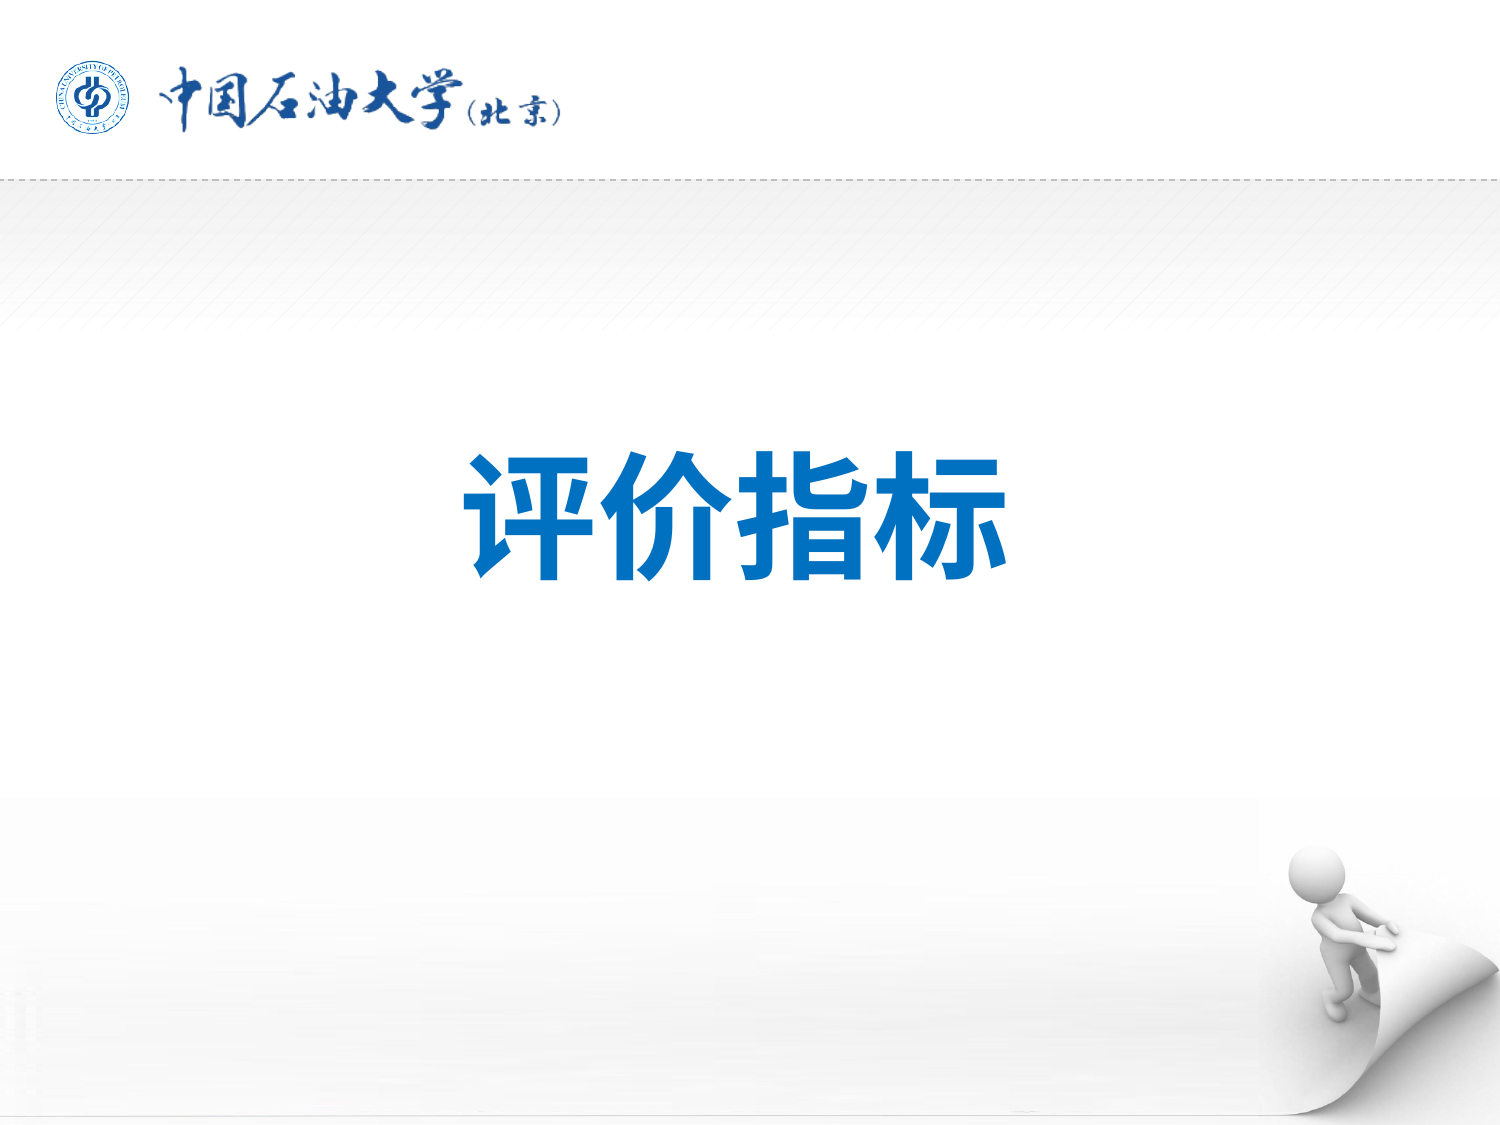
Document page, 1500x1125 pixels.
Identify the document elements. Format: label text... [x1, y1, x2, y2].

title 评价指标 [97, 423, 1373, 582]
picture [144, 51, 592, 141]
picture [0, 179, 1500, 330]
picture [0, 798, 1500, 1125]
picture [18, 42, 134, 144]
